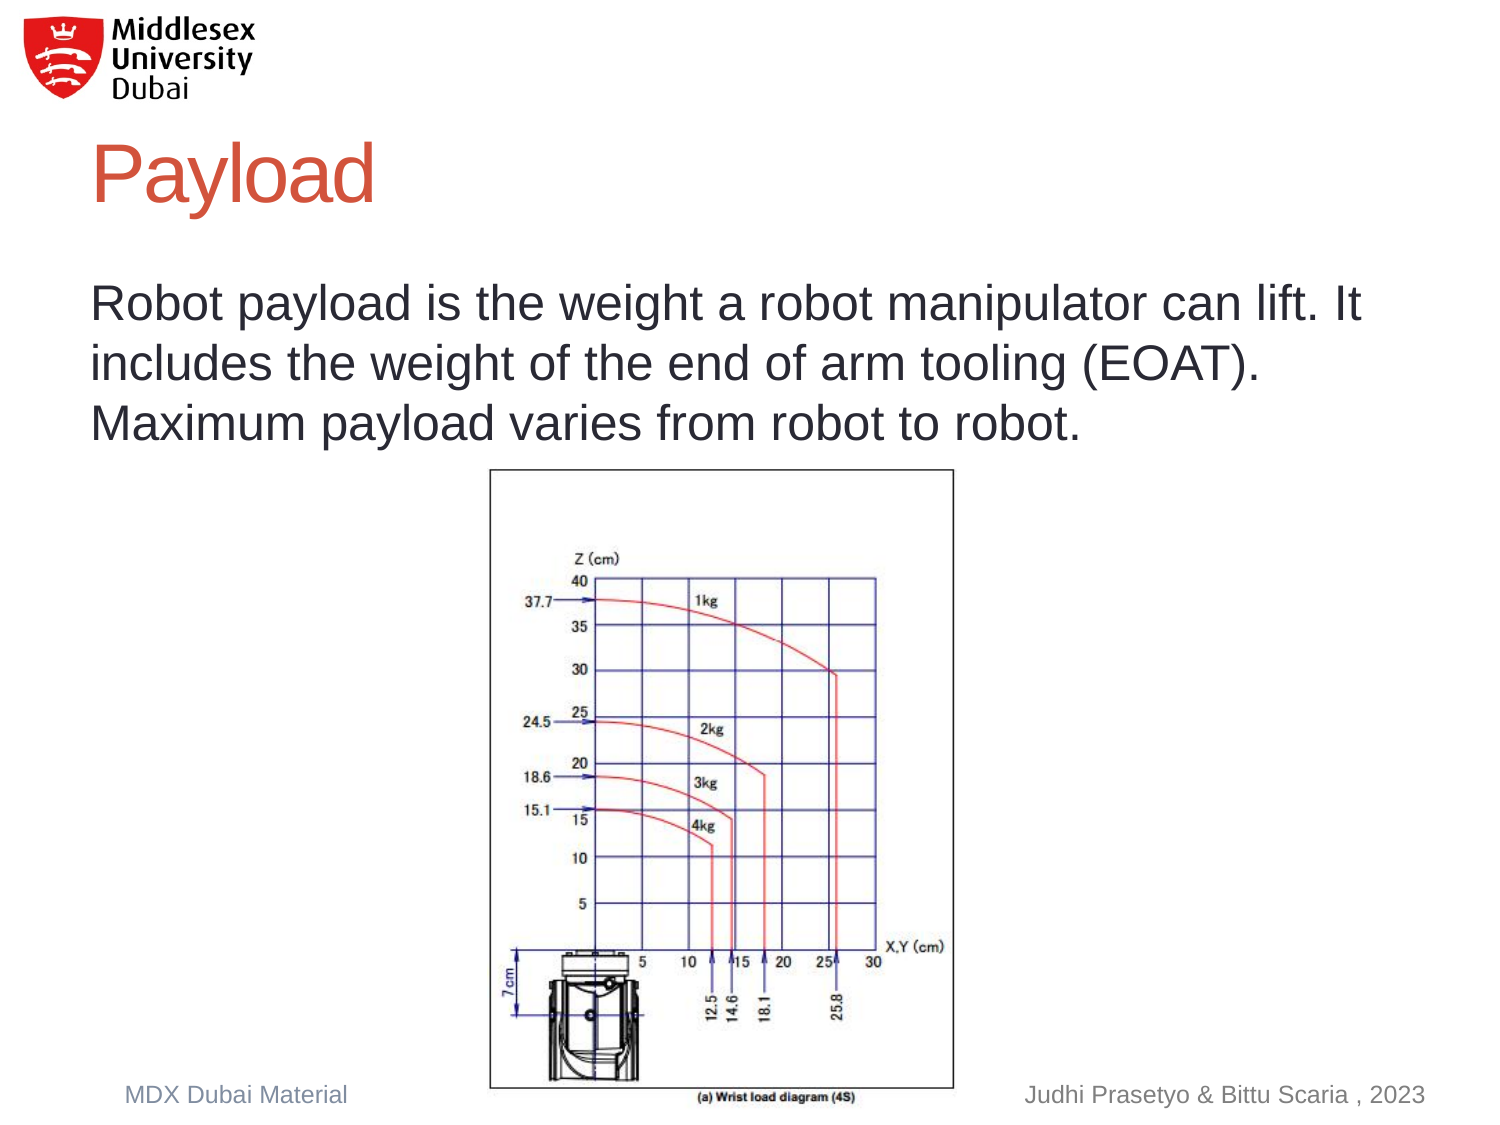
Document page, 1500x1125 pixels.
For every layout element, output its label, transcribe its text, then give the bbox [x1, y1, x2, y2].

list Robot payload is the weight a robot manipulator can lift. It includes the weight of the end of arm tooling (EOAT). Maximum payload varies from robot to robot. [75, 262, 1425, 463]
title Payload [75, 87, 1425, 250]
picture [19, 10, 261, 104]
picture [487, 467, 957, 1111]
